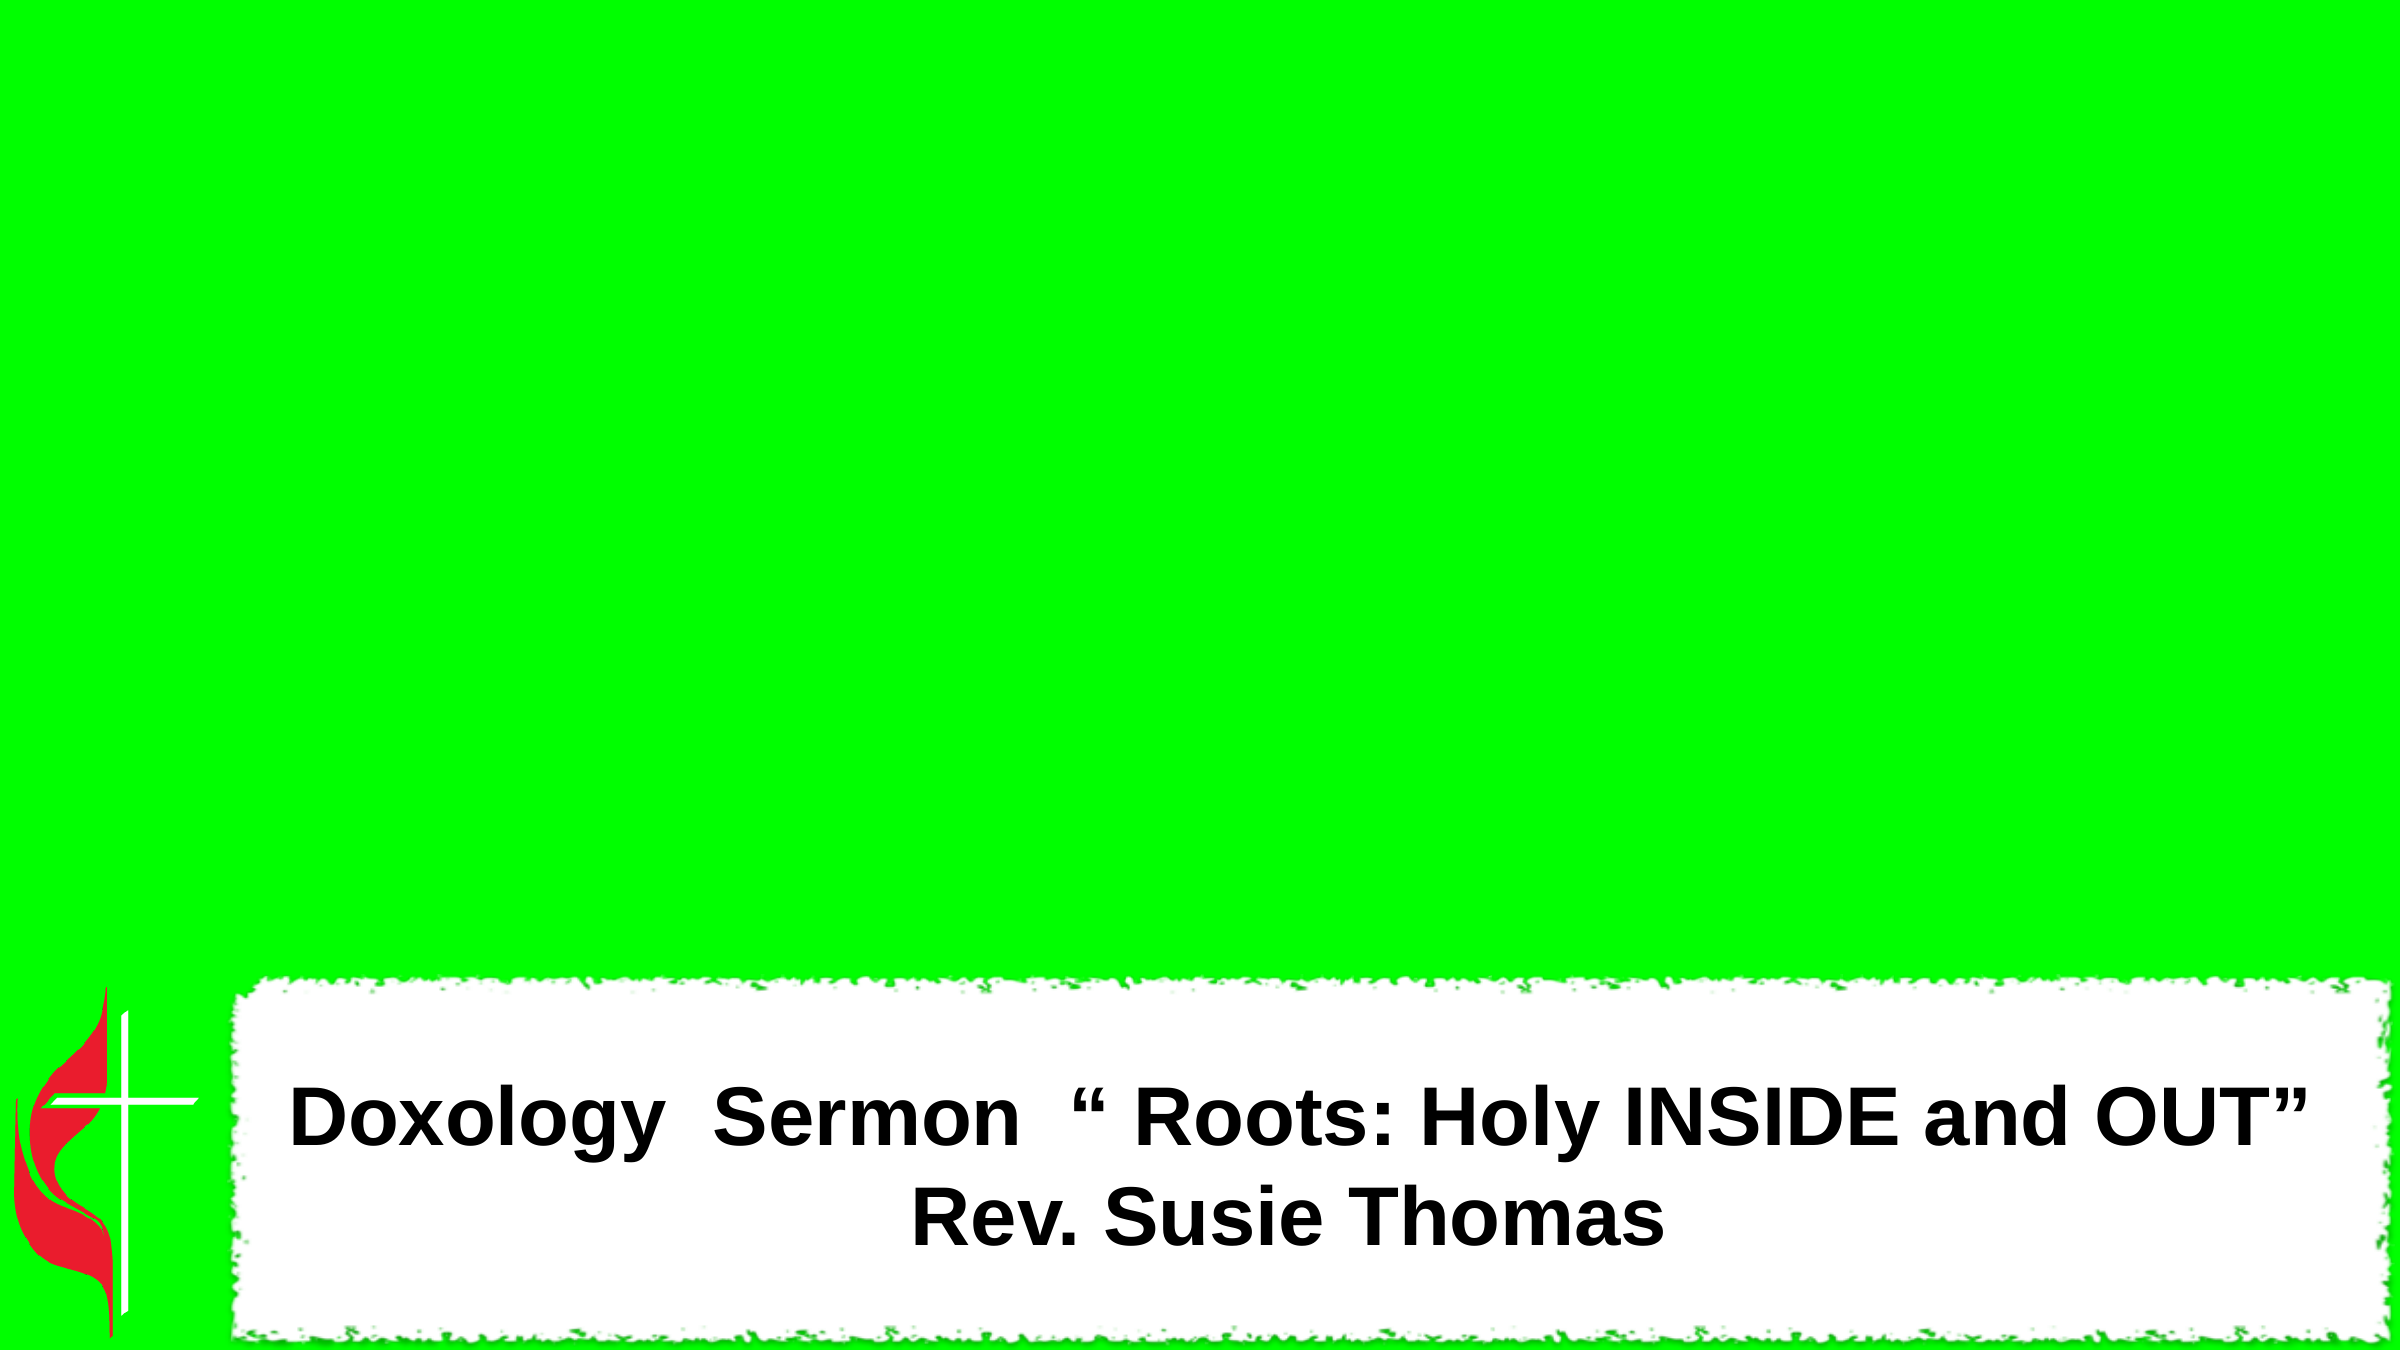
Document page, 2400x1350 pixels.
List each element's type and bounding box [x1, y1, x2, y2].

picture [0, 974, 2400, 1350]
